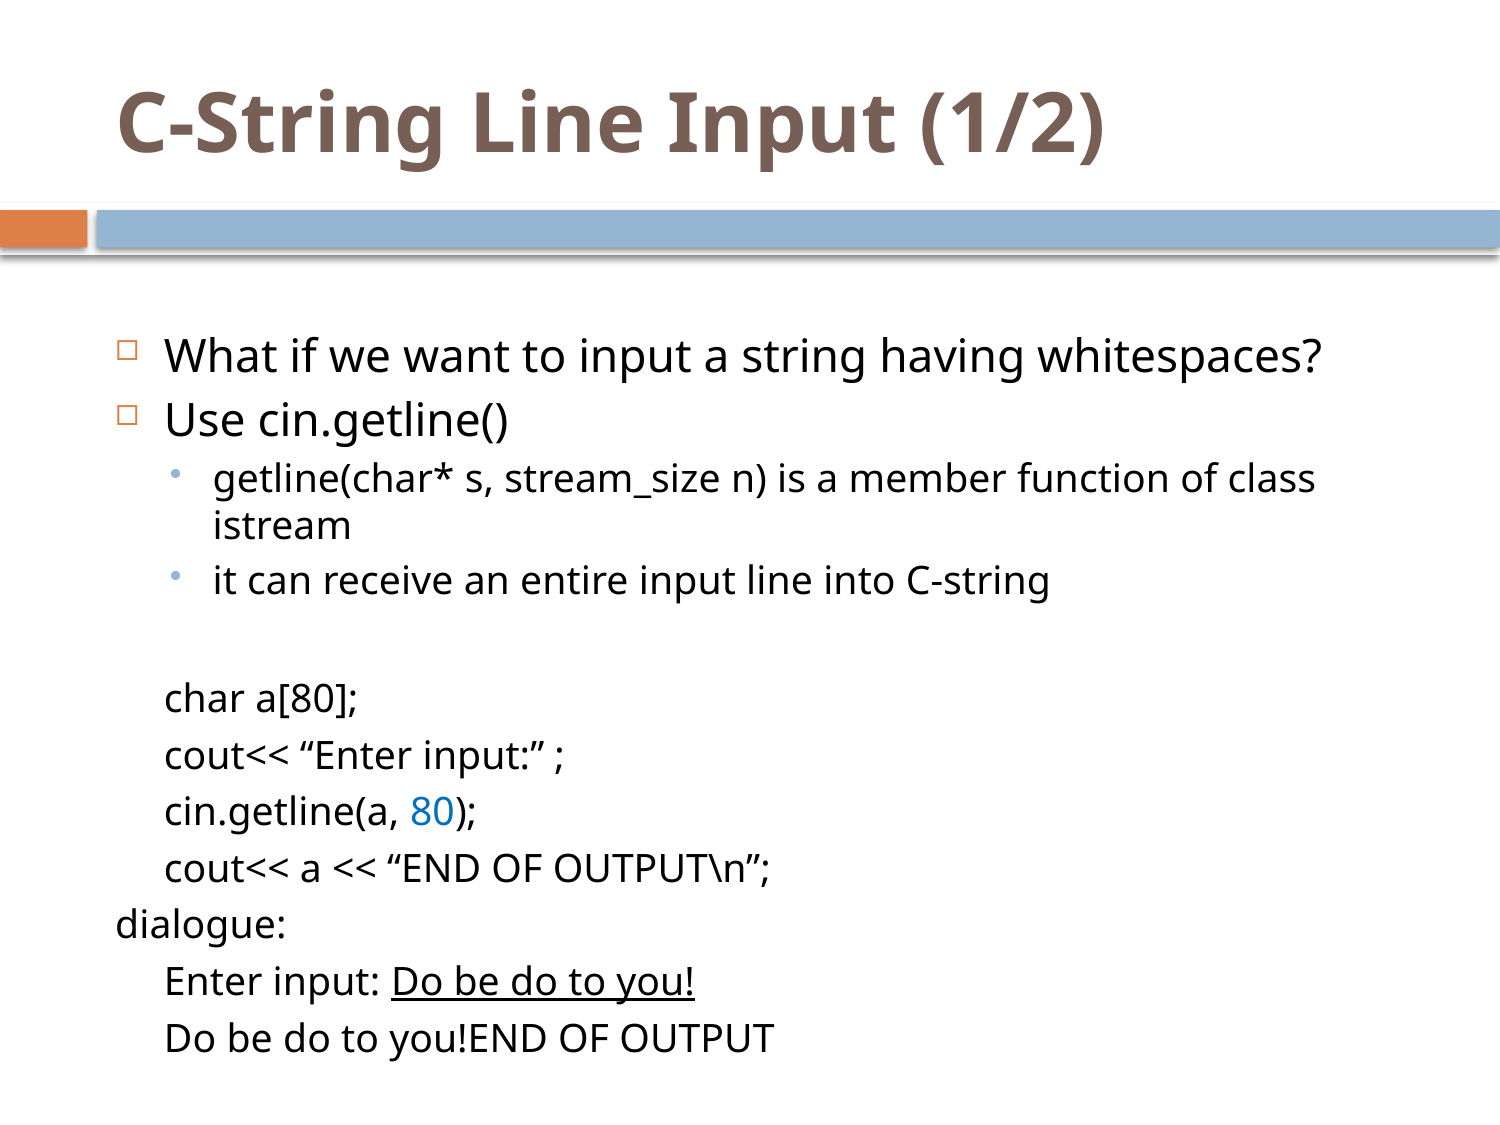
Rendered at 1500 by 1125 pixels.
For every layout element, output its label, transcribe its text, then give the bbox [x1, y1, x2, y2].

list What if we want to input a string having whitespaces? Use cin.getline() getline(char* s, stream_size n) is a member function of class istream it can receive an entire input line into C-string char a[80]; cout<< “Enter input:” ; cin.getline(a, 80); cout<< a << “END OF OUTPUT\n”; dialogue: Enter input: Do be do to you! Do be do to you!END OF OUTPUT [100, 262, 1438, 1071]
title C-String Line Input (1/2) [100, 37, 1438, 200]
